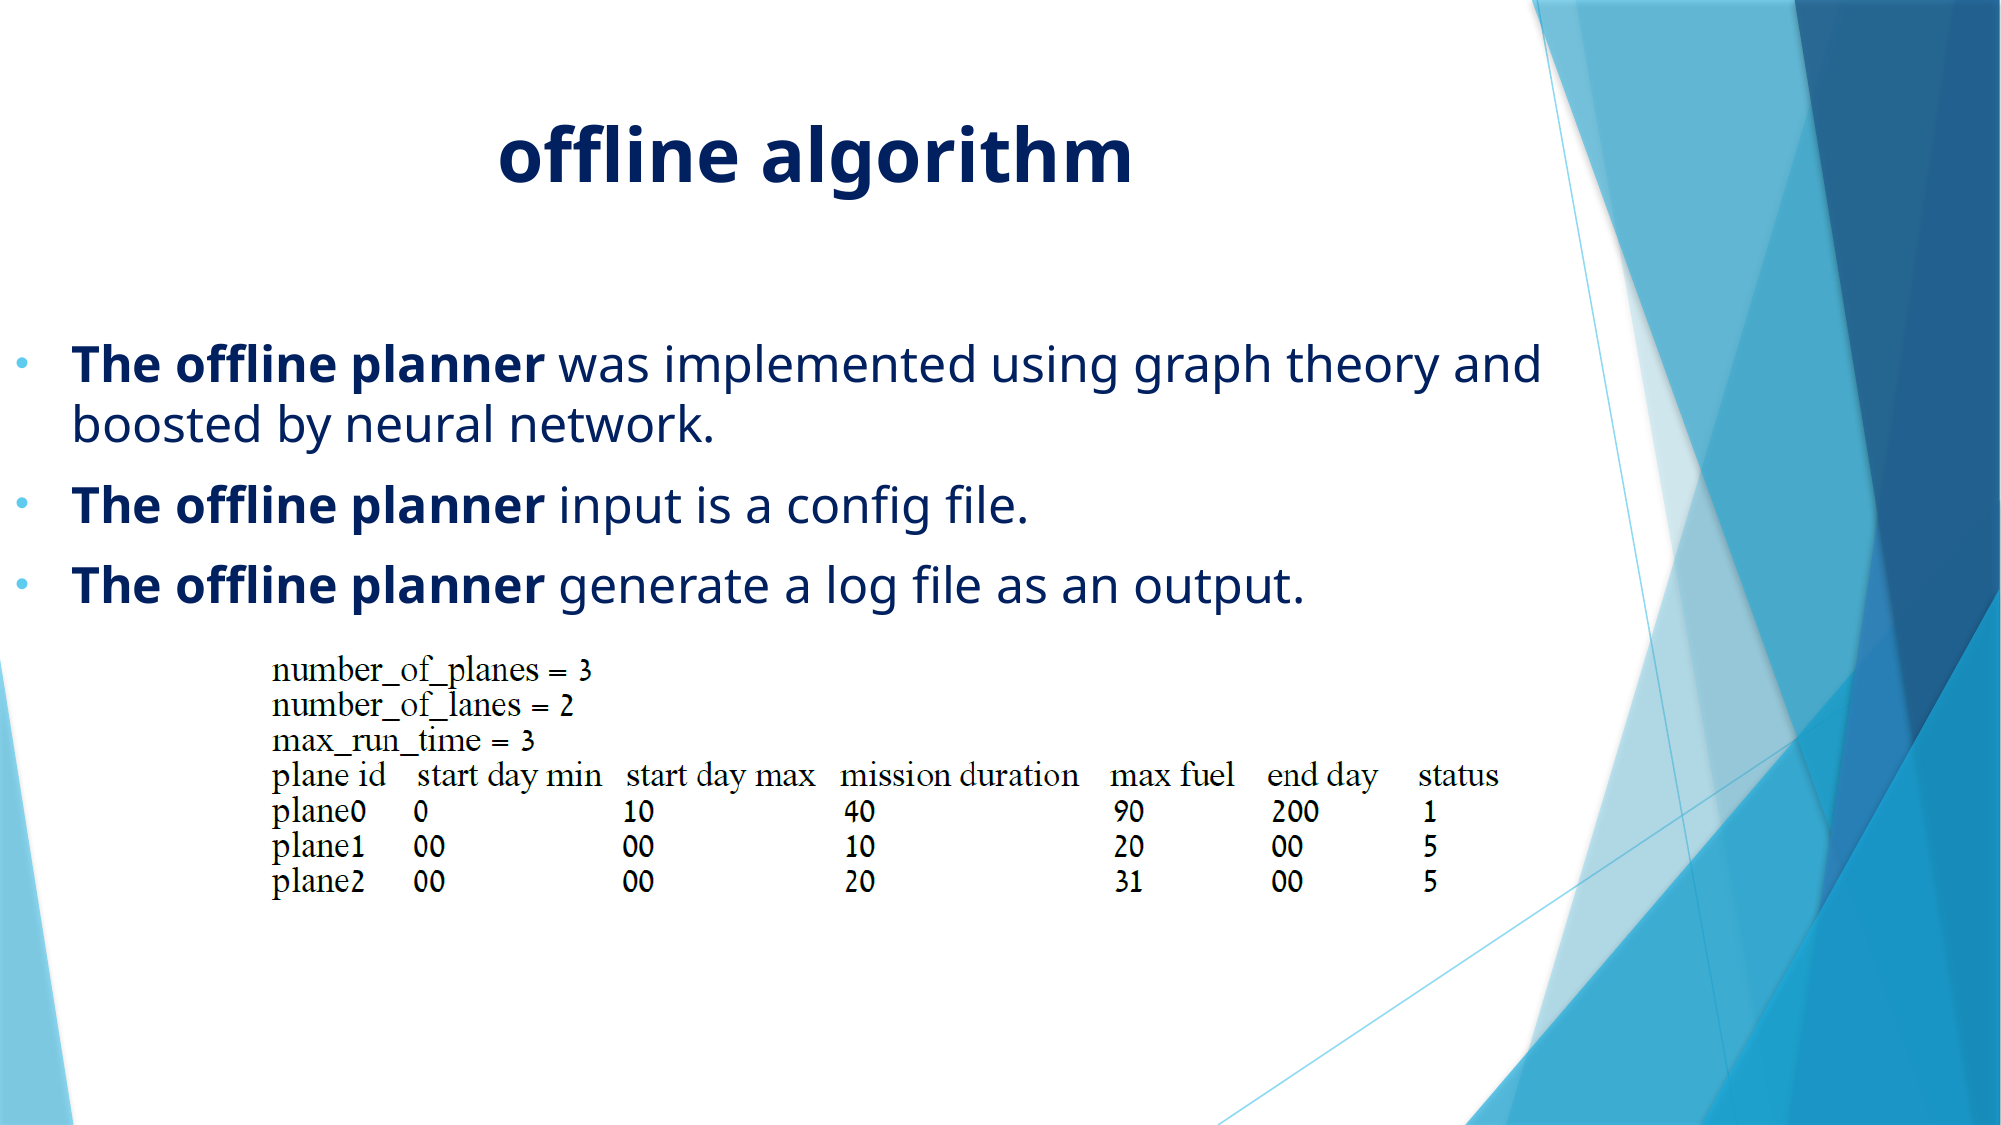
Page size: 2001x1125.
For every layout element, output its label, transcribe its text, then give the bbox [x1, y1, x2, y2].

list The offline planner was implemented using graph theory and boosted by neural network. The offline planner input is a config file. The offline planner generate a log file as an output. [0, 324, 1725, 634]
picture [268, 648, 1522, 914]
title offline algorithm [111, 99, 1522, 317]
